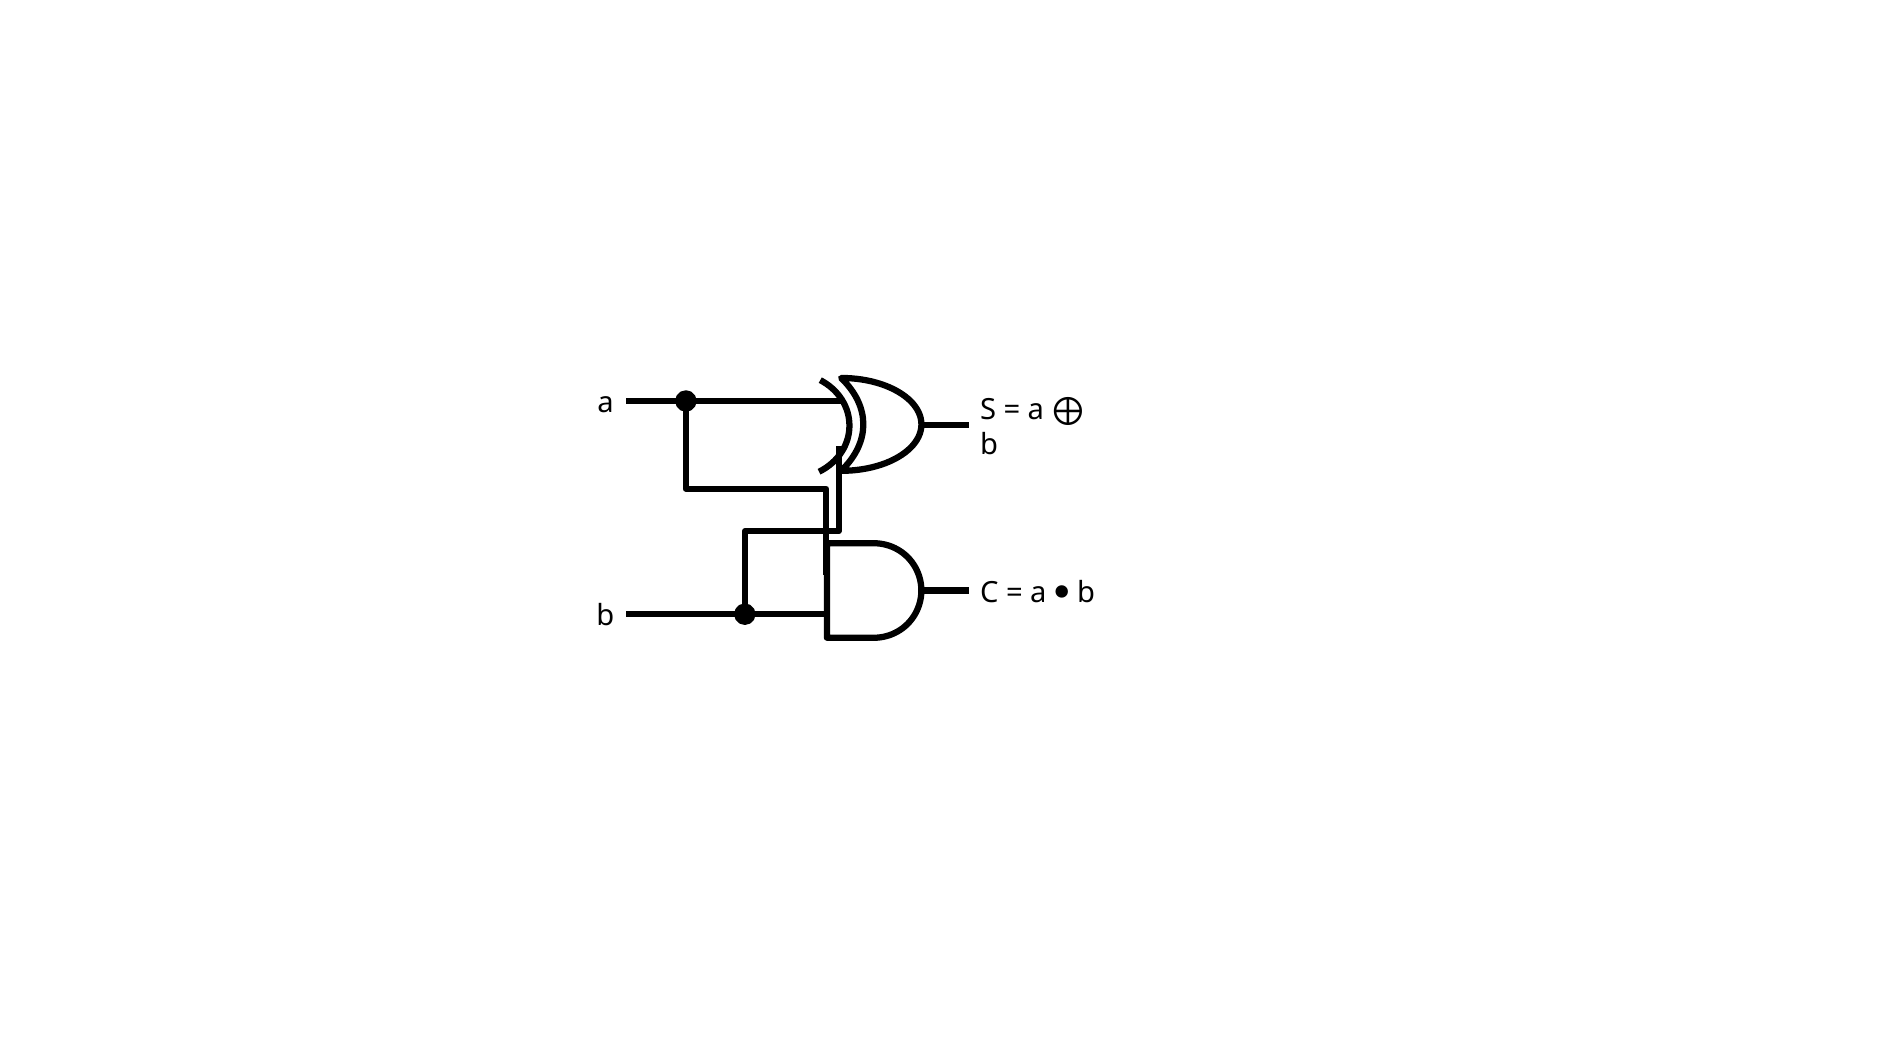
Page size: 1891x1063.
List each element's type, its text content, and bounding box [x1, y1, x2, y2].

text_box [839, 375, 924, 473]
text_box a [578, 376, 633, 426]
text_box b [578, 589, 633, 639]
text_box [675, 390, 697, 400]
text_box C = a ⦁ b [965, 565, 1125, 616]
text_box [669, 418, 843, 560]
text_box S = a ⨁ b [965, 382, 1125, 468]
text_box [734, 603, 756, 613]
text_box [824, 541, 924, 640]
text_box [706, 483, 878, 579]
text_box [797, 379, 851, 444]
